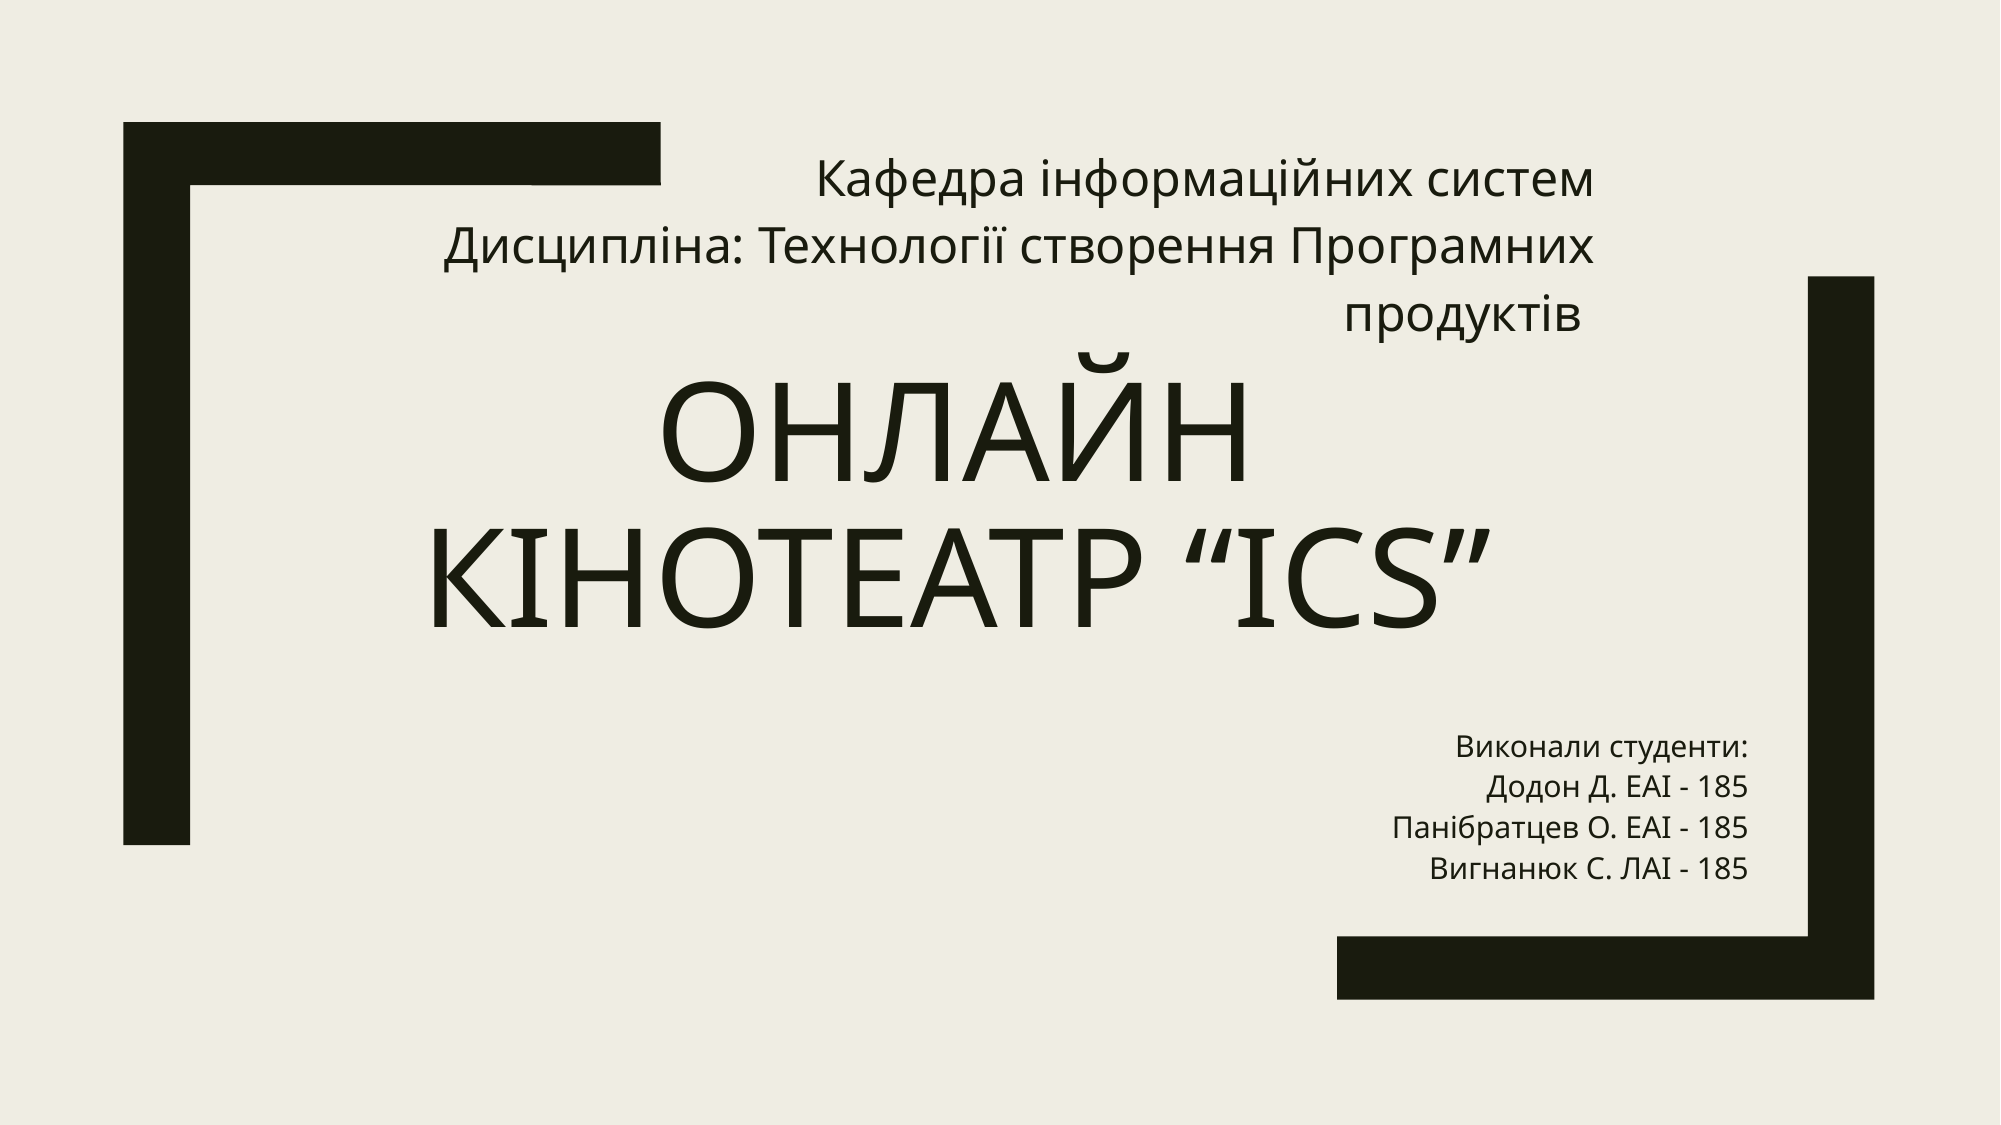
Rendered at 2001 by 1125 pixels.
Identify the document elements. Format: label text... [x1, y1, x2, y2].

title Онлайн кінотеатр “ICS” [270, 356, 1643, 701]
subtitle Виконали студенти: Додон Д. ЕАІ - 185 Панібратцев О. ЕАІ - 185 Вигнанюк С. ЛАІ - 185 [642, 715, 1764, 894]
text_box Кафедра інформаційних систем Дисципліна: Технології створення Програмних продуктів [204, 132, 1611, 311]
